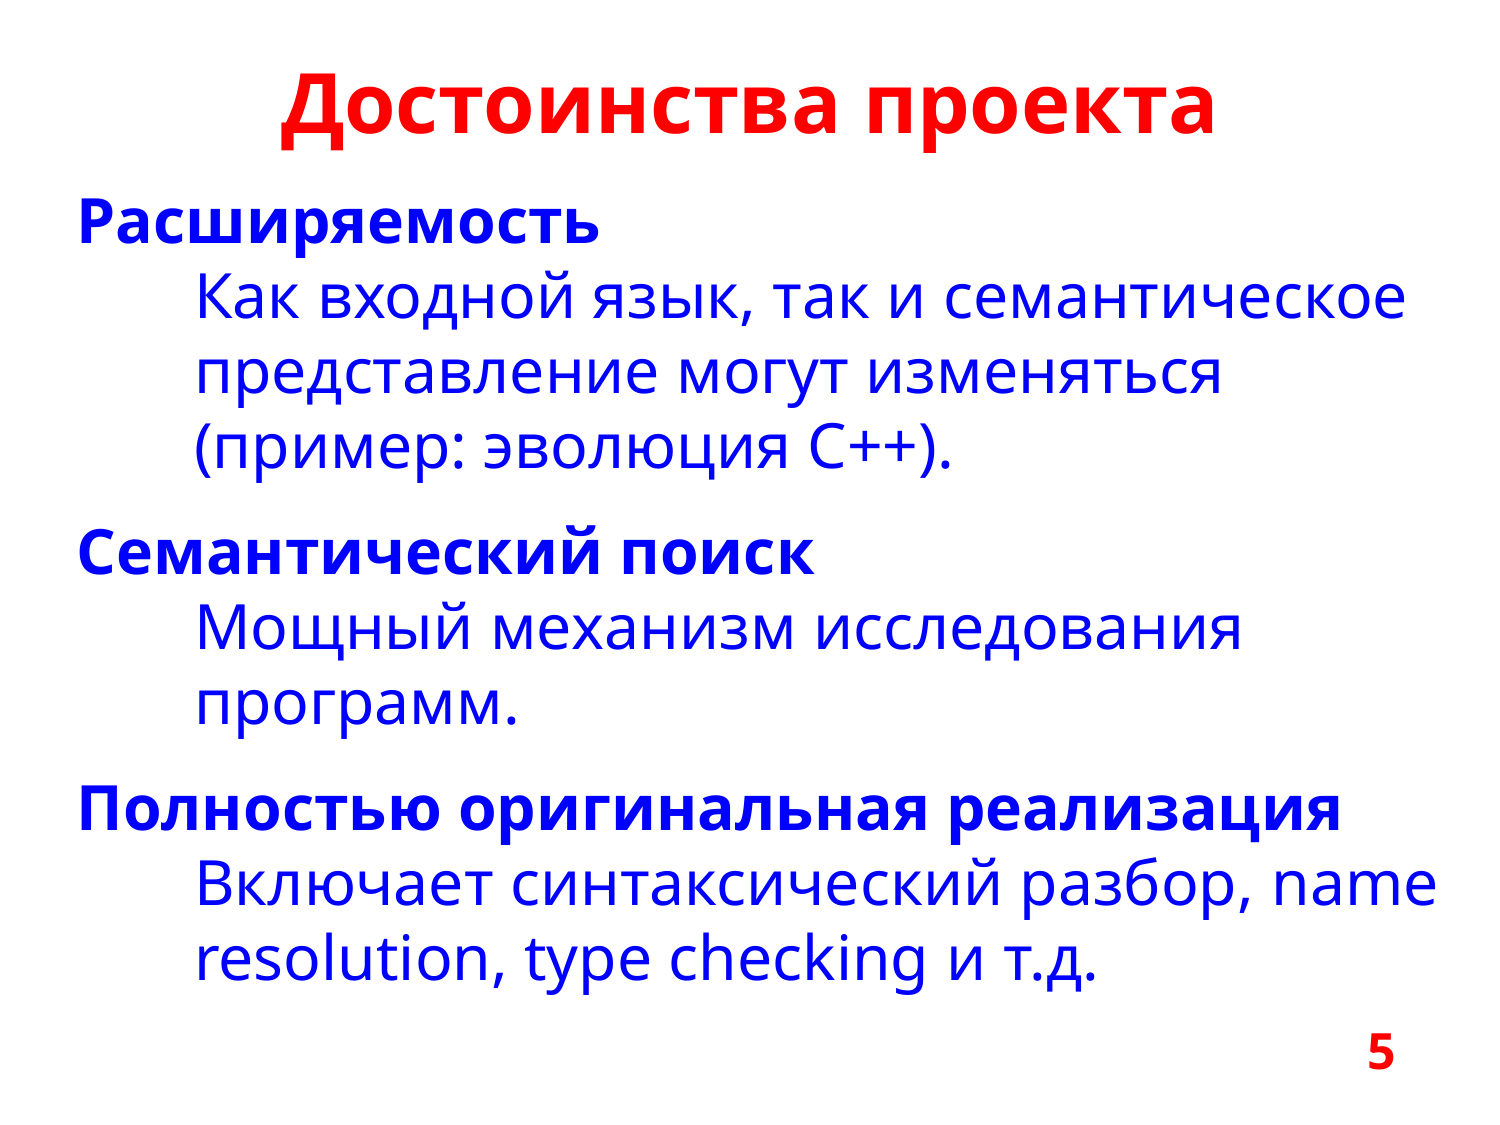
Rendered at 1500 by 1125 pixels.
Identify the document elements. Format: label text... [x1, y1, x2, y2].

text_box 5 [1352, 1012, 1463, 1088]
text_box Достоинства проекта Расширяемость Как входной язык, так и семантическое представление могут изменяться (пример: эволюция С++). Семантический поиск Мощный механизм исследования программ. Полностью оригинальная реализация Включает синтаксический разбор, name resolution, type checking и т.д. [29, 42, 1471, 1001]
